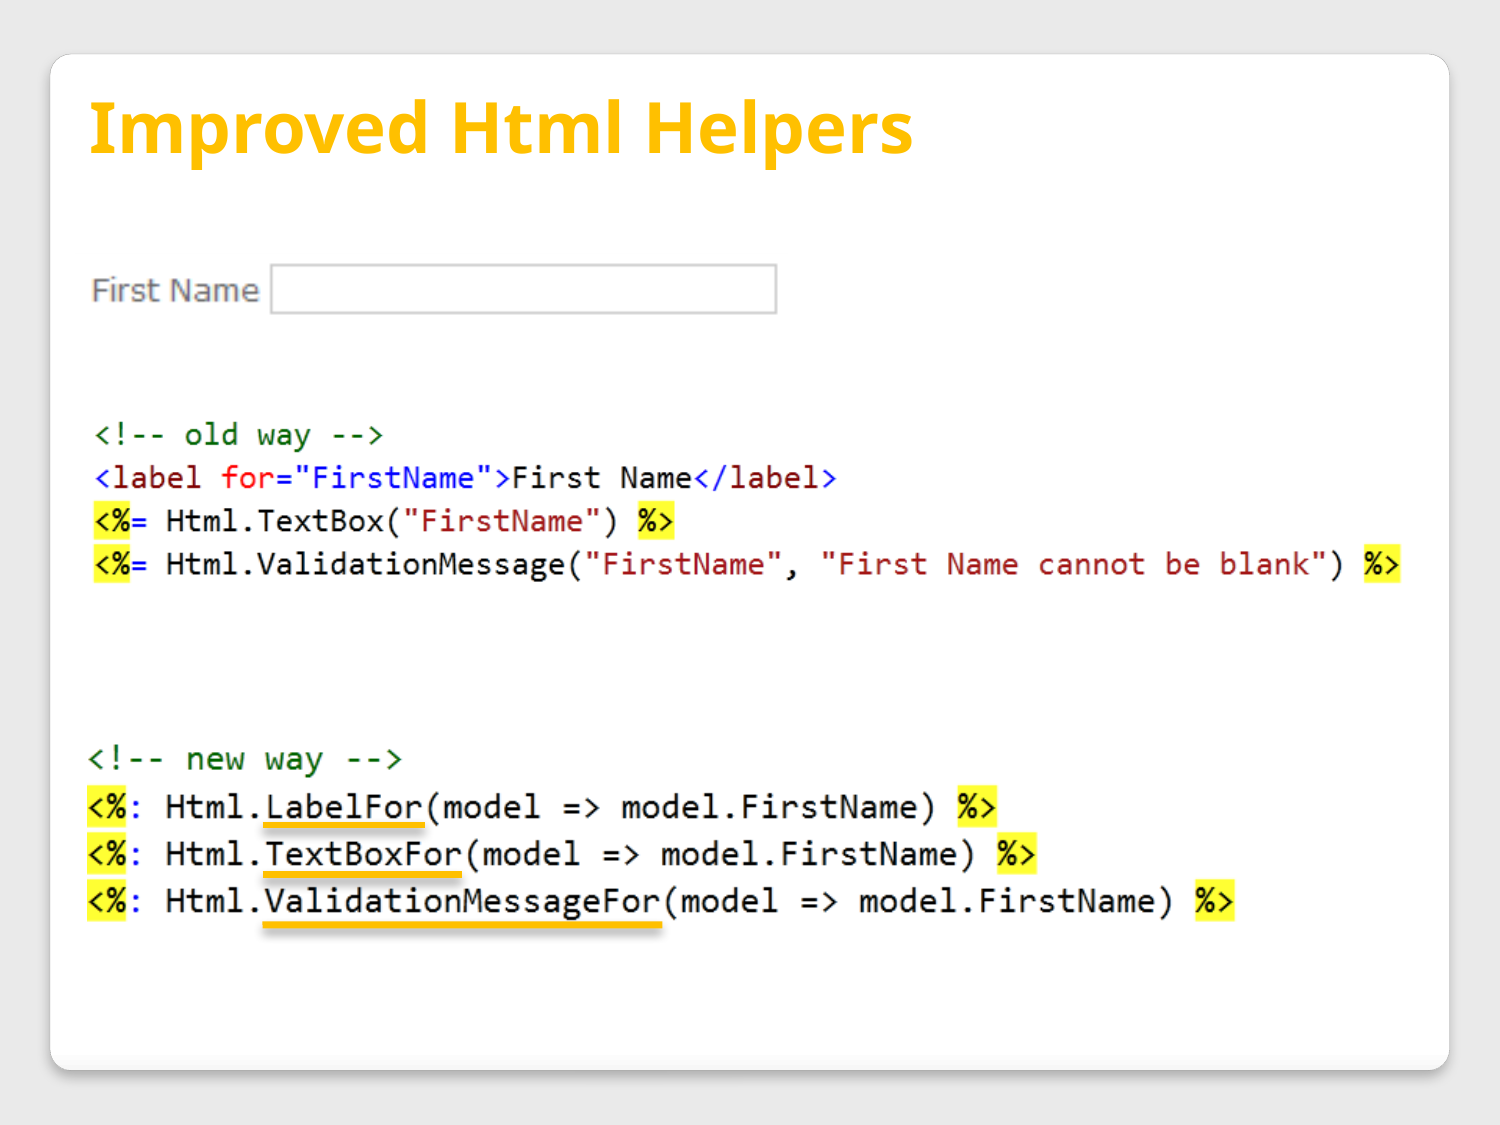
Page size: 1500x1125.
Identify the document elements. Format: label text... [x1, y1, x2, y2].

title Improved Html Helpers [75, 75, 1418, 175]
picture [87, 737, 1238, 926]
picture [74, 251, 788, 326]
picture [87, 412, 1413, 602]
